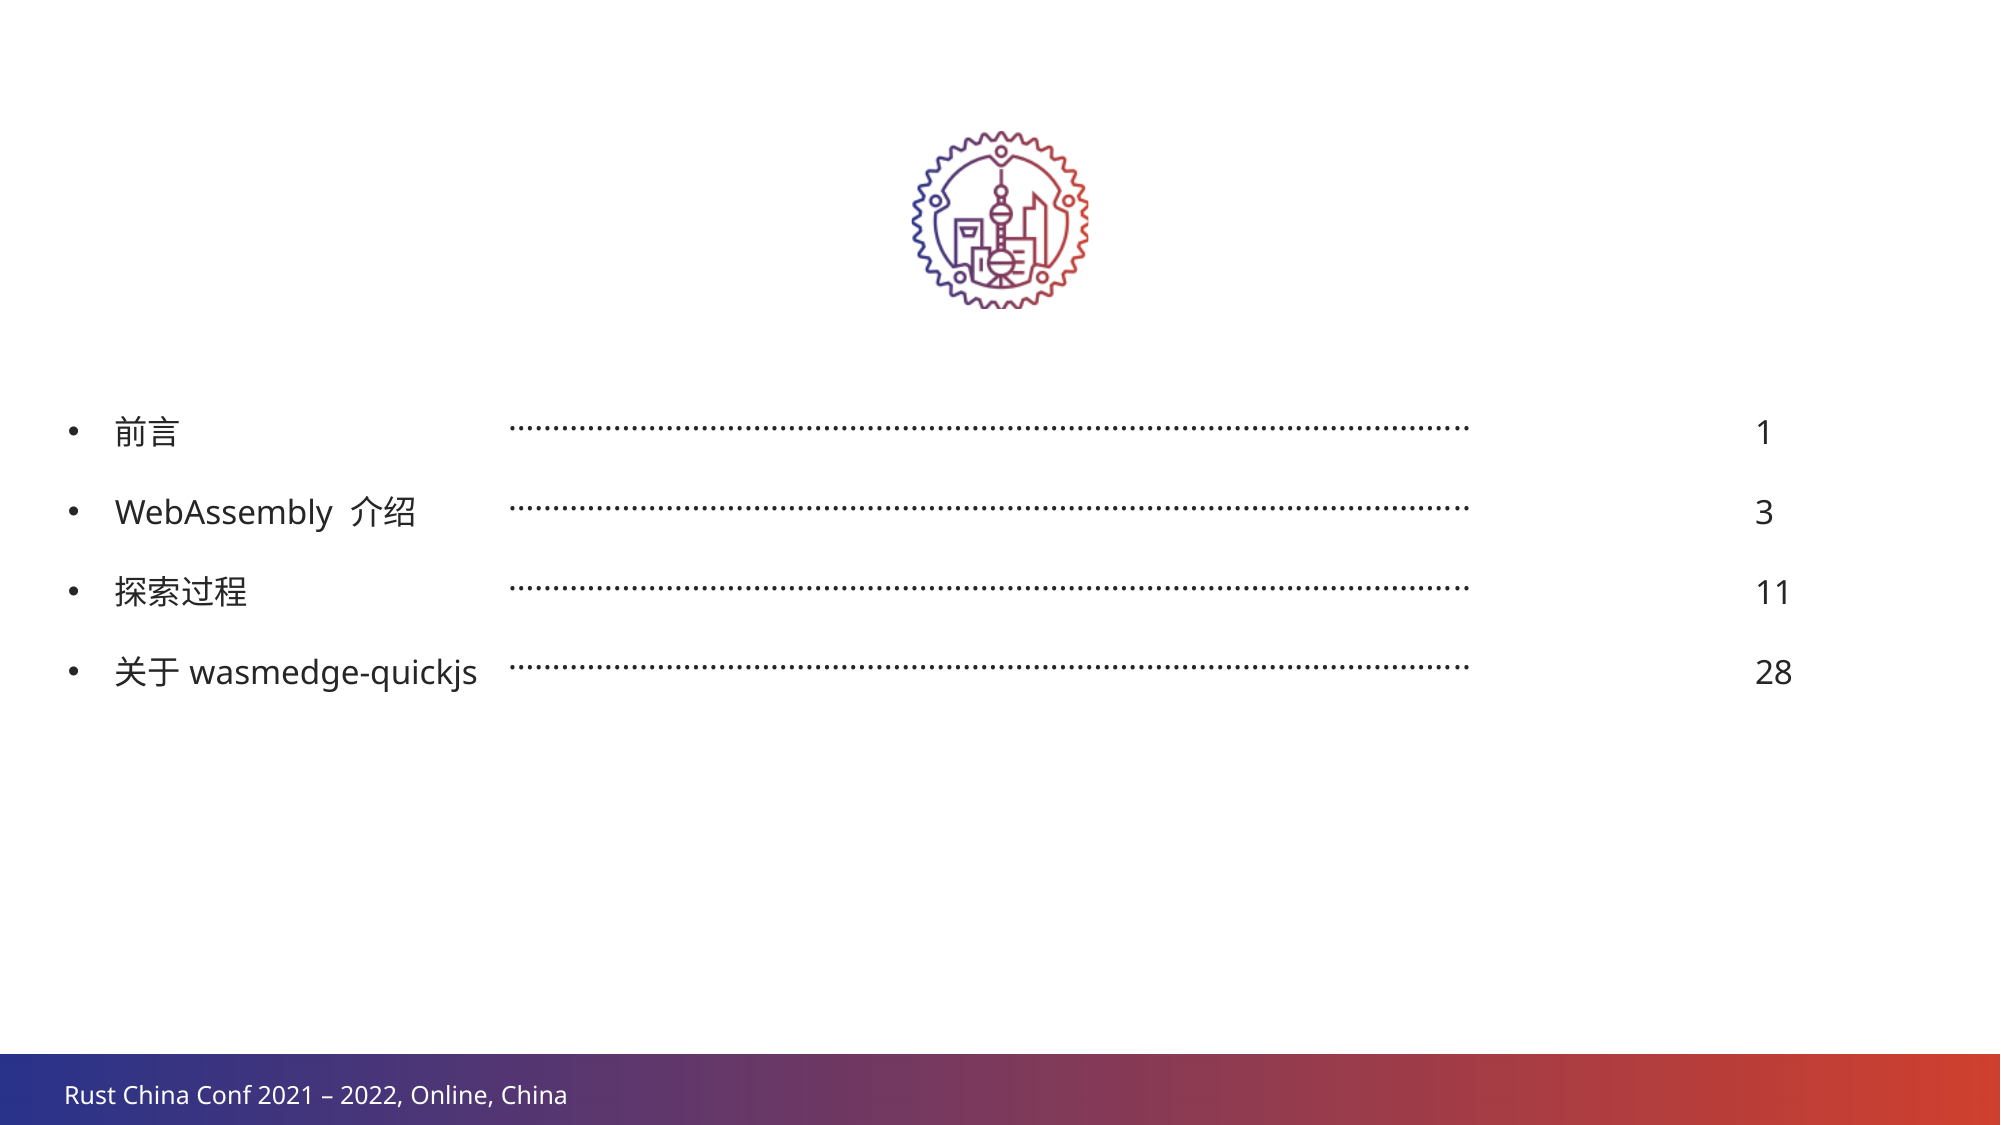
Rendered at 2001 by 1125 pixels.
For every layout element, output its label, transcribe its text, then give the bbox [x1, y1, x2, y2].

text_box 前言 WebAssembly 介绍 探索过程 关于wasmedge-quickjs [53, 364, 494, 699]
text_box 1 3 11 28 [1740, 364, 1808, 699]
text_box ……………………………………………………………………………………………….. ……………………………………………………………………………………………….. ……………………………………………………………………………………………….. ……………………………………………………………………………………………….. [493, 349, 1487, 684]
